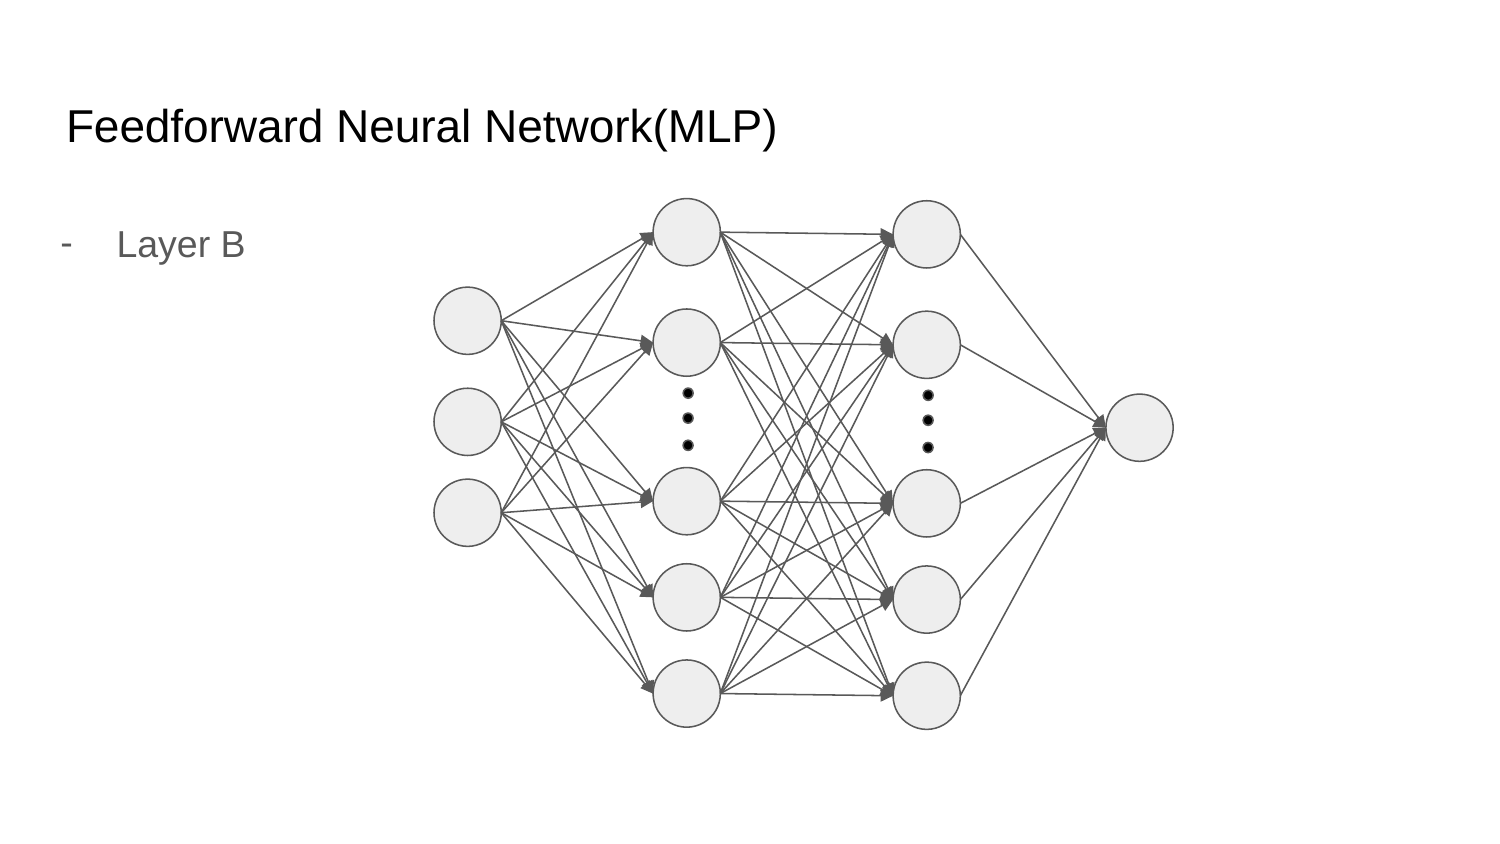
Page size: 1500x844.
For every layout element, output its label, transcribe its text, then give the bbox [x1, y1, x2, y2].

list Layer B [26, 198, 1425, 759]
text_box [720, 231, 894, 693]
title Feedforward Neural Network(MLP) [51, 72, 1449, 167]
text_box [500, 231, 654, 694]
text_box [433, 198, 1174, 730]
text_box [960, 234, 1107, 696]
